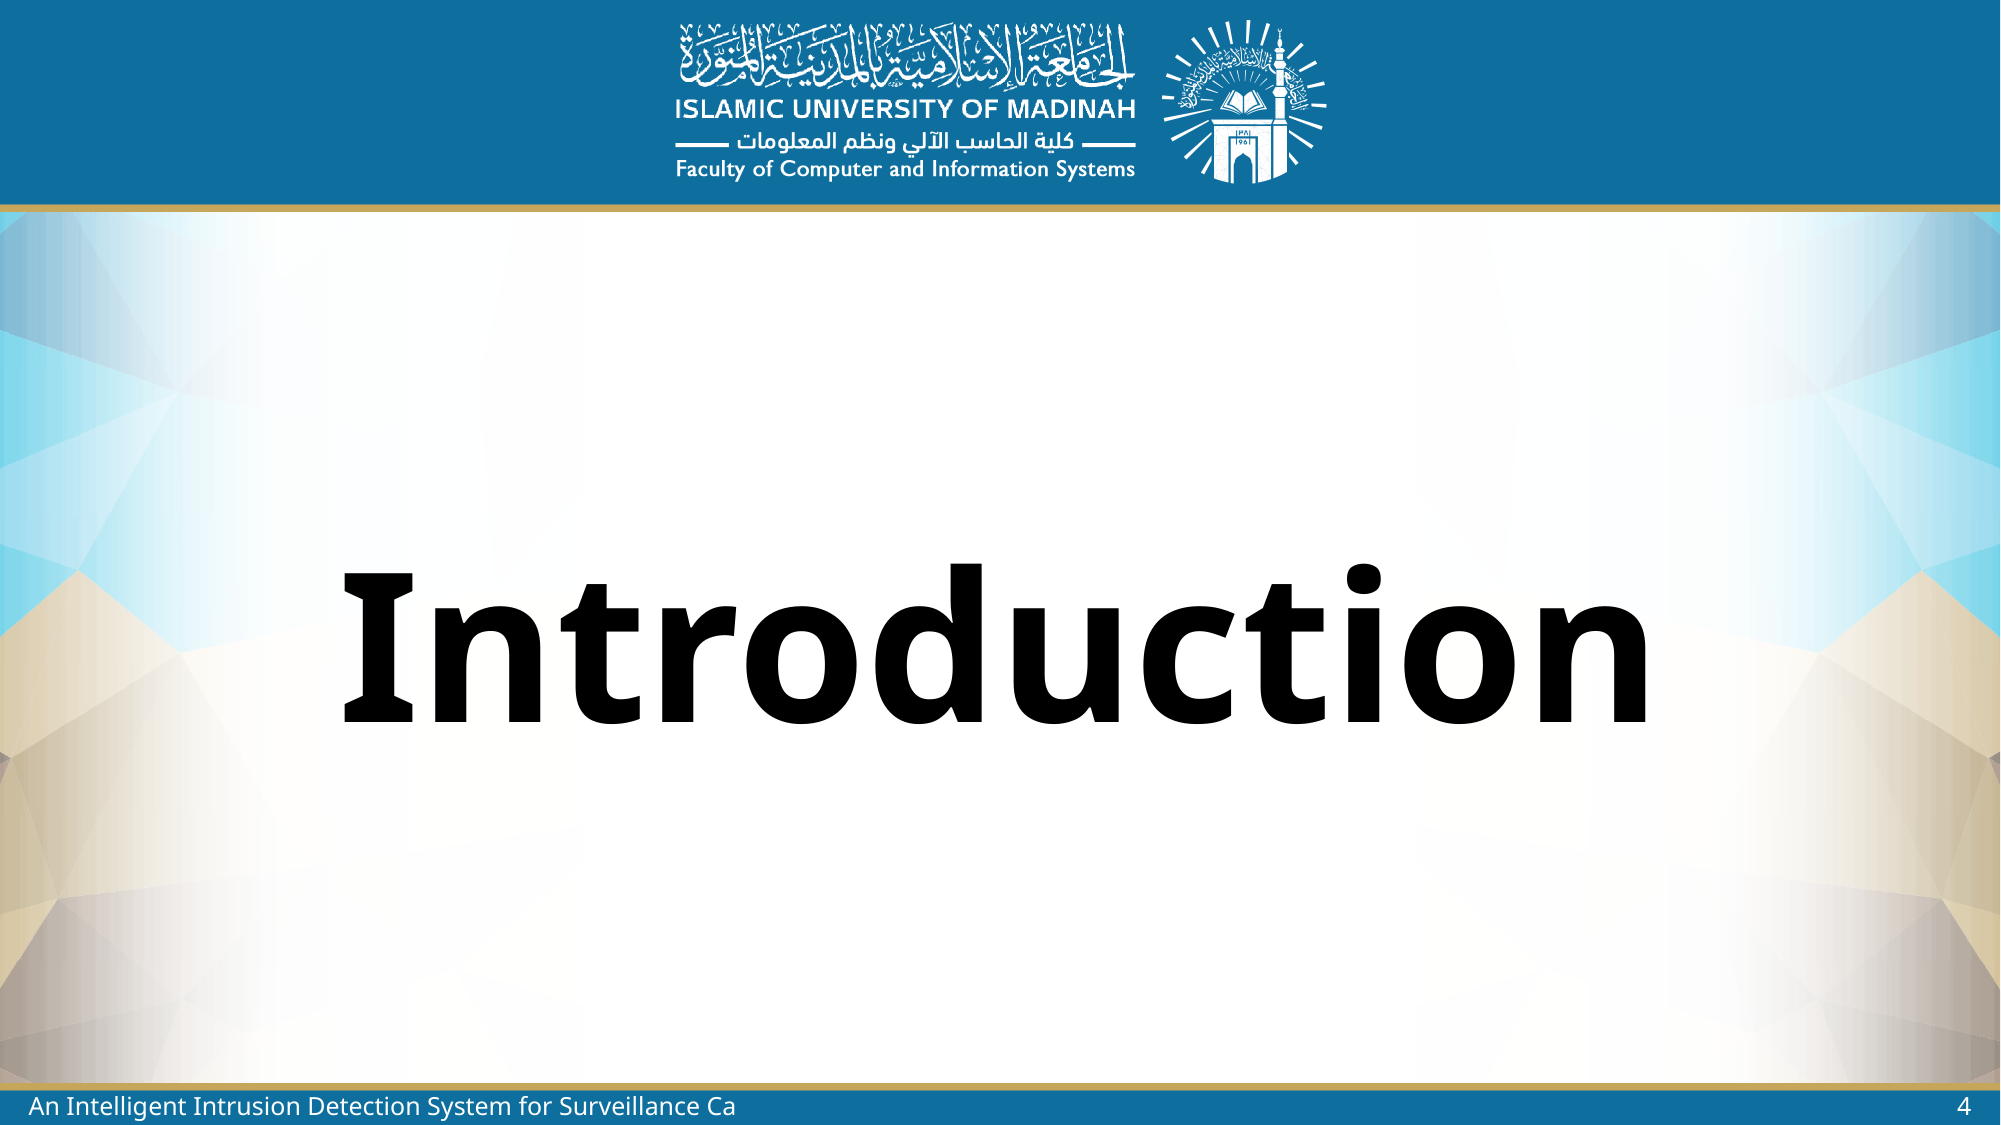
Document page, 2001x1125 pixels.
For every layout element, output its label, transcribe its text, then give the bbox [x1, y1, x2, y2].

title Introduction [247, 292, 1753, 1018]
footer An Intelligent Intrusion Detection System for Surveillance Cameras [13, 1089, 775, 1125]
slide_number 4 [1536, 1089, 1987, 1125]
picture [0, 0, 2001, 1125]
